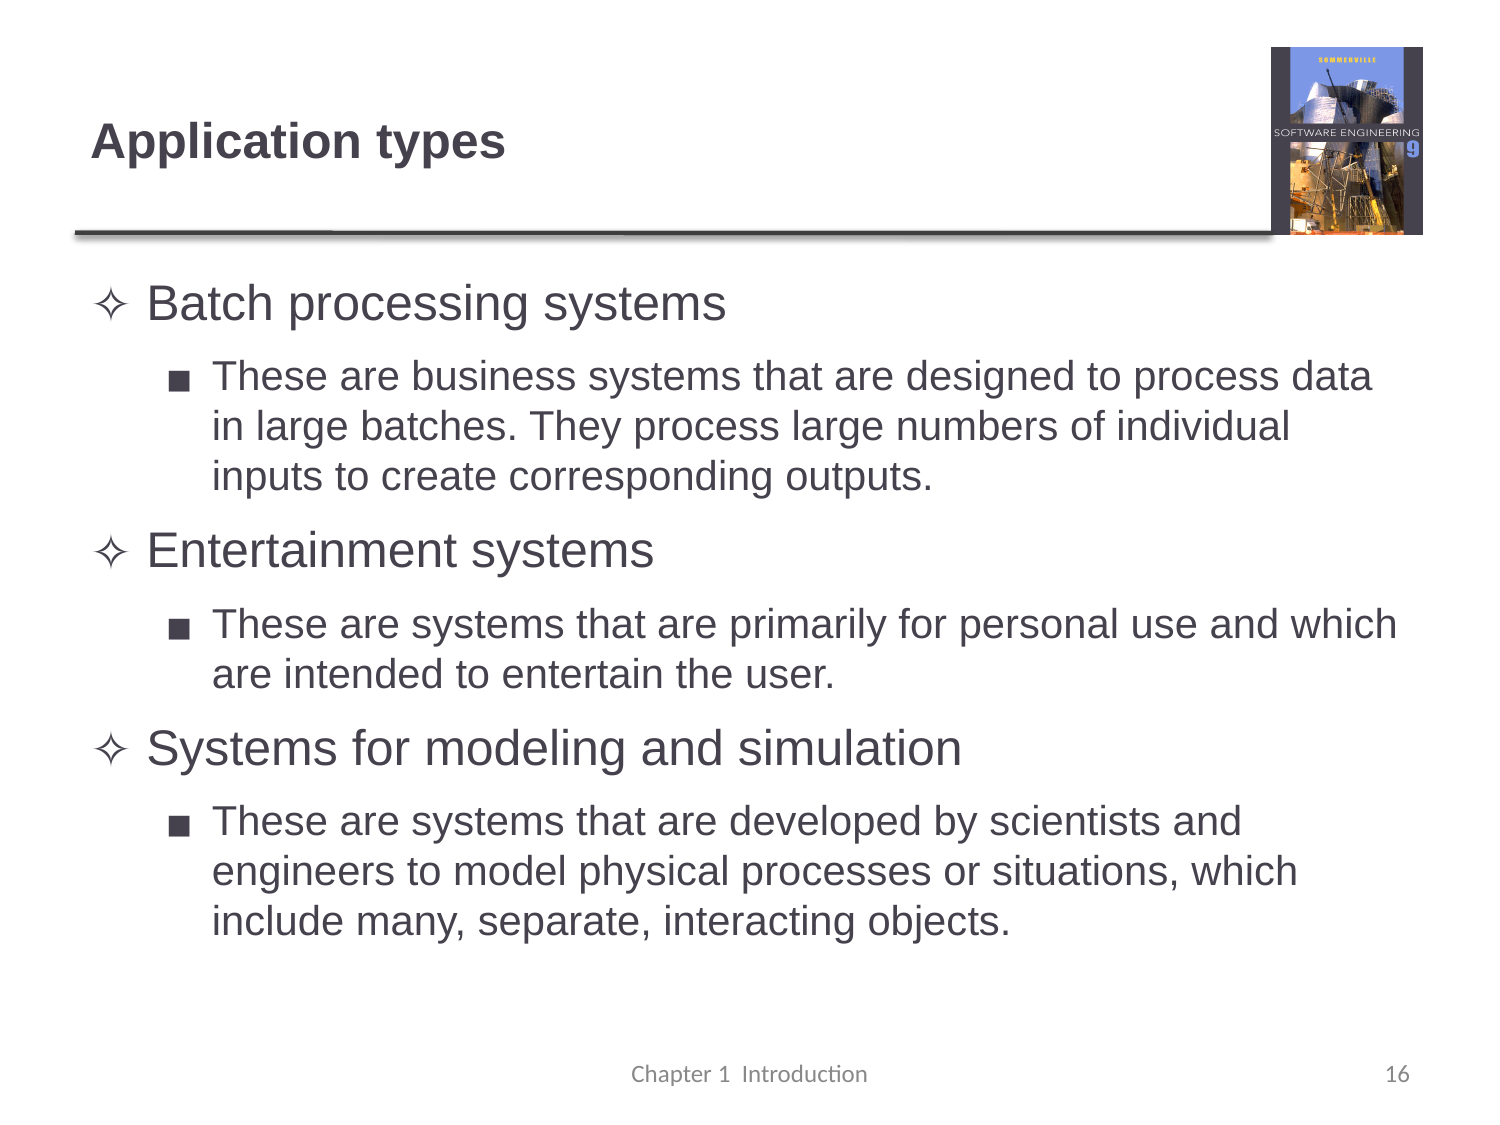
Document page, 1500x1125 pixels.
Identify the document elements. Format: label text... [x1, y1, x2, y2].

footer Chapter 1 Introduction [512, 1042, 988, 1103]
slide_number ‹#› [1074, 1042, 1425, 1103]
picture [1272, 47, 1423, 235]
list Batch processing systems These are business systems that are designed to process data in large batches. They process large numbers of individual inputs to create corresponding outputs. Entertainment systems These are systems that are primarily for personal use and which are intended to entertain the user. Systems for modeling and simulation These are systems that are developed by scientists and engineers to model physical processes or situations, which include many, separate, interacting objects. [75, 262, 1425, 1005]
title Application types [75, 45, 1272, 233]
